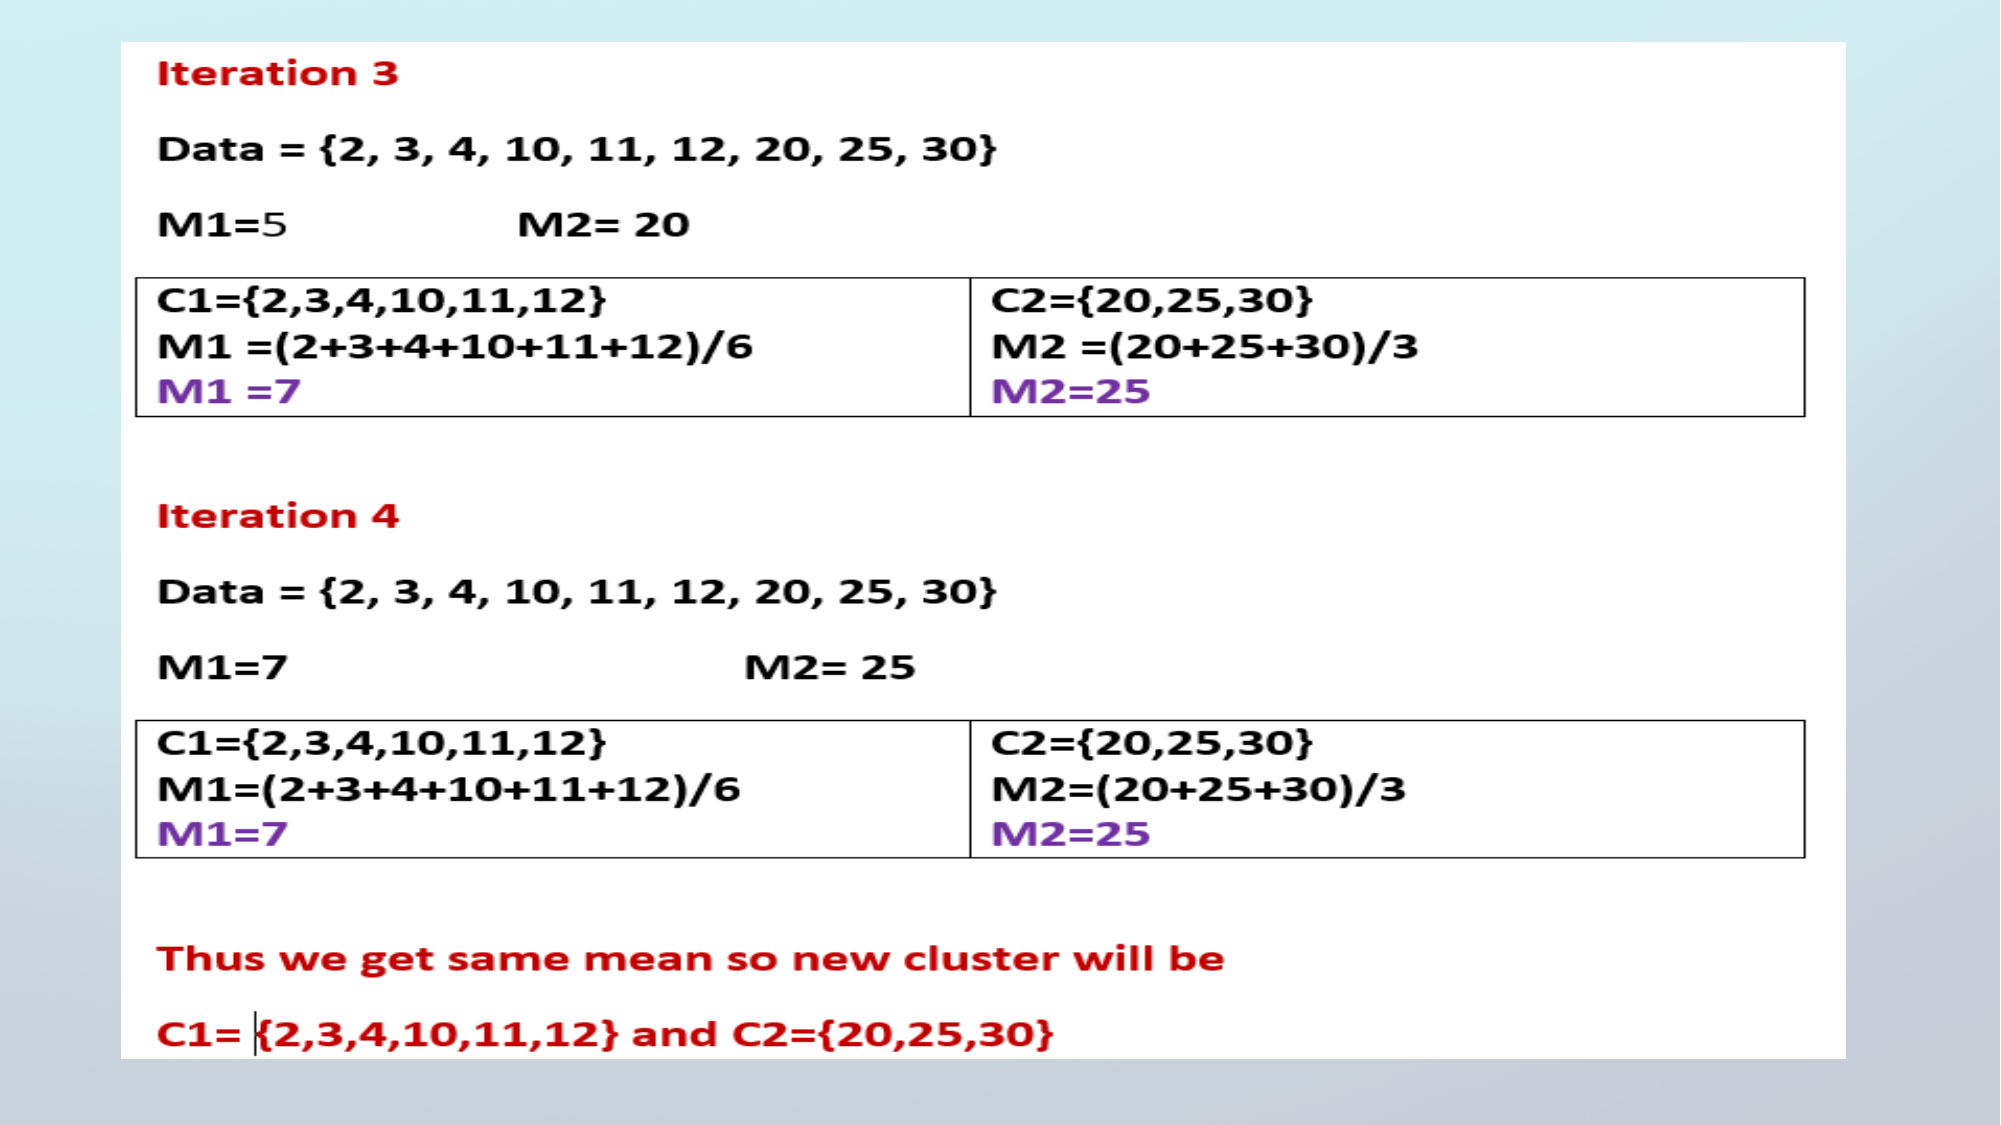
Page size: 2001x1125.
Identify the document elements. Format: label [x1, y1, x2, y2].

picture [121, 42, 1846, 1059]
